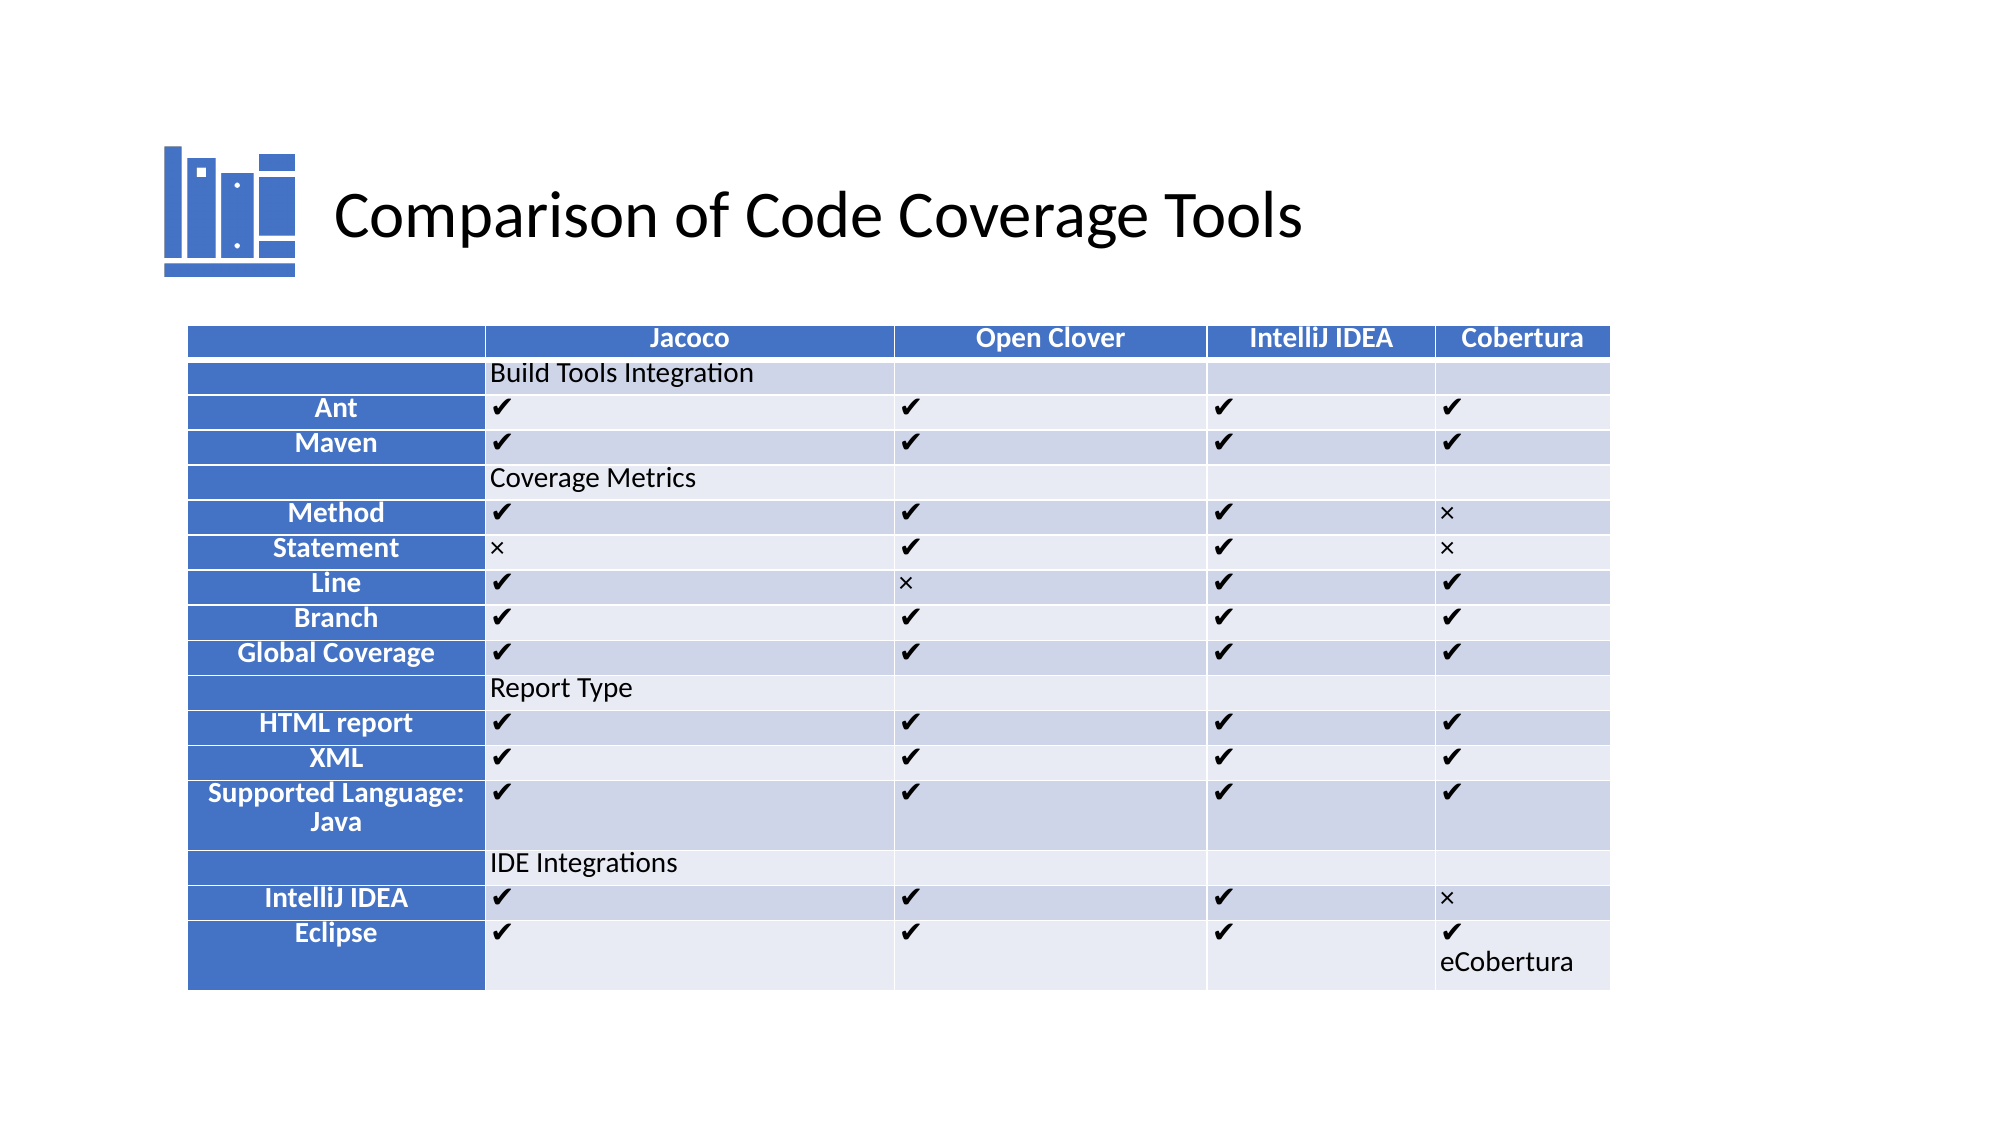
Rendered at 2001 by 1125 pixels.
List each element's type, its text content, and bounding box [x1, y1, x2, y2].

table_cell [188, 676, 485, 710]
table_cell ✔ [1436, 641, 1610, 675]
text_box Comparison of Code Coverage Tools [320, 163, 1486, 259]
table_cell [188, 363, 485, 394]
table_cell [1208, 851, 1435, 885]
table_cell ✔ [486, 606, 894, 640]
table_cell ✔ [486, 571, 894, 604]
table_cell XML [188, 746, 485, 780]
table_cell Branch [188, 606, 485, 640]
table_header Cobertura [1436, 326, 1610, 357]
table_cell [1436, 466, 1610, 499]
table_cell ✔ [1208, 431, 1435, 464]
table_cell Statement [188, 536, 485, 569]
picture [139, 121, 320, 302]
table_cell [895, 363, 1206, 394]
table_cell ✔ [1208, 536, 1435, 569]
table_cell ✔ [1436, 711, 1610, 745]
table_cell ✔ [486, 711, 894, 745]
table_cell ✔ [486, 431, 894, 464]
table_cell Global Coverage [188, 641, 485, 675]
table_cell ✔ [486, 501, 894, 534]
table_cell ✔ [1436, 606, 1610, 640]
table_cell ✔ [895, 746, 1206, 780]
table_cell ✔ [895, 431, 1206, 464]
table_cell Eclipse [188, 921, 485, 990]
table_cell Report Type [486, 676, 894, 710]
table_cell [895, 851, 1206, 885]
table_cell ✔ [1436, 431, 1610, 464]
table_cell ✔ [486, 886, 894, 920]
table_cell [895, 466, 1206, 499]
table_cell ✔ [1208, 921, 1435, 990]
table_cell ✔ [486, 921, 894, 990]
table_header Jacoco [486, 326, 894, 357]
table_cell ✔ [1208, 501, 1435, 534]
table_cell Ant [188, 396, 485, 429]
table_cell ✔ [486, 396, 894, 429]
table_cell ✔ eCobertura [1436, 921, 1610, 990]
table_header [188, 326, 485, 357]
table_cell ✔ [895, 606, 1206, 640]
table_cell ✔ [1208, 711, 1435, 745]
table_cell [188, 851, 485, 885]
table_cell Method [188, 501, 485, 534]
table_cell × [486, 536, 894, 569]
table_cell ✔ [1436, 781, 1610, 850]
table_cell × [1436, 886, 1610, 920]
table_cell HTML report [188, 711, 485, 745]
table_cell ✔ [1208, 606, 1435, 640]
table_cell ✔ [1436, 571, 1610, 604]
table_cell ✔ [895, 921, 1206, 990]
table_cell Supported Language: Java [188, 781, 485, 850]
table_cell ✔ [895, 501, 1206, 534]
table_cell IDE Integrations [486, 851, 894, 885]
table_cell ✔ [895, 781, 1206, 850]
table_cell ✔ [1436, 396, 1610, 429]
table_cell × [895, 571, 1206, 604]
table_cell [1208, 363, 1435, 394]
table_cell [895, 676, 1206, 710]
table_cell × [1436, 536, 1610, 569]
table_cell ✔ [1208, 781, 1435, 850]
table_cell Build Tools Integration [486, 363, 894, 394]
table_cell ✔ [1208, 886, 1435, 920]
table_cell ✔ [486, 746, 894, 780]
table_cell ✔ [1436, 746, 1610, 780]
table_cell [1208, 676, 1435, 710]
table_header IntelliJ IDEA [1208, 326, 1435, 357]
table_cell [1436, 851, 1610, 885]
table_cell [188, 466, 485, 499]
table_cell ✔ [1208, 746, 1435, 780]
table_header Open Clover [895, 326, 1206, 357]
table_cell ✔ [1208, 641, 1435, 675]
table_cell ✔ [895, 396, 1206, 429]
table_cell ✔ [486, 781, 894, 850]
table_cell Maven [188, 431, 485, 464]
table_cell Coverage Metrics [486, 466, 894, 499]
table_cell ✔ [486, 641, 894, 675]
table_cell ✔ [895, 711, 1206, 745]
table_cell × [1436, 501, 1610, 534]
table_cell ✔ [1208, 571, 1435, 604]
table_cell [1436, 676, 1610, 710]
table_cell [1436, 363, 1610, 394]
table_cell ✔ [1208, 396, 1435, 429]
table_cell [1208, 466, 1435, 499]
table_cell ✔ [895, 536, 1206, 569]
table_cell ✔ [895, 886, 1206, 920]
table_cell IntelliJ IDEA [188, 886, 485, 920]
table_cell Line [188, 571, 485, 604]
table_cell ✔ [895, 641, 1206, 675]
